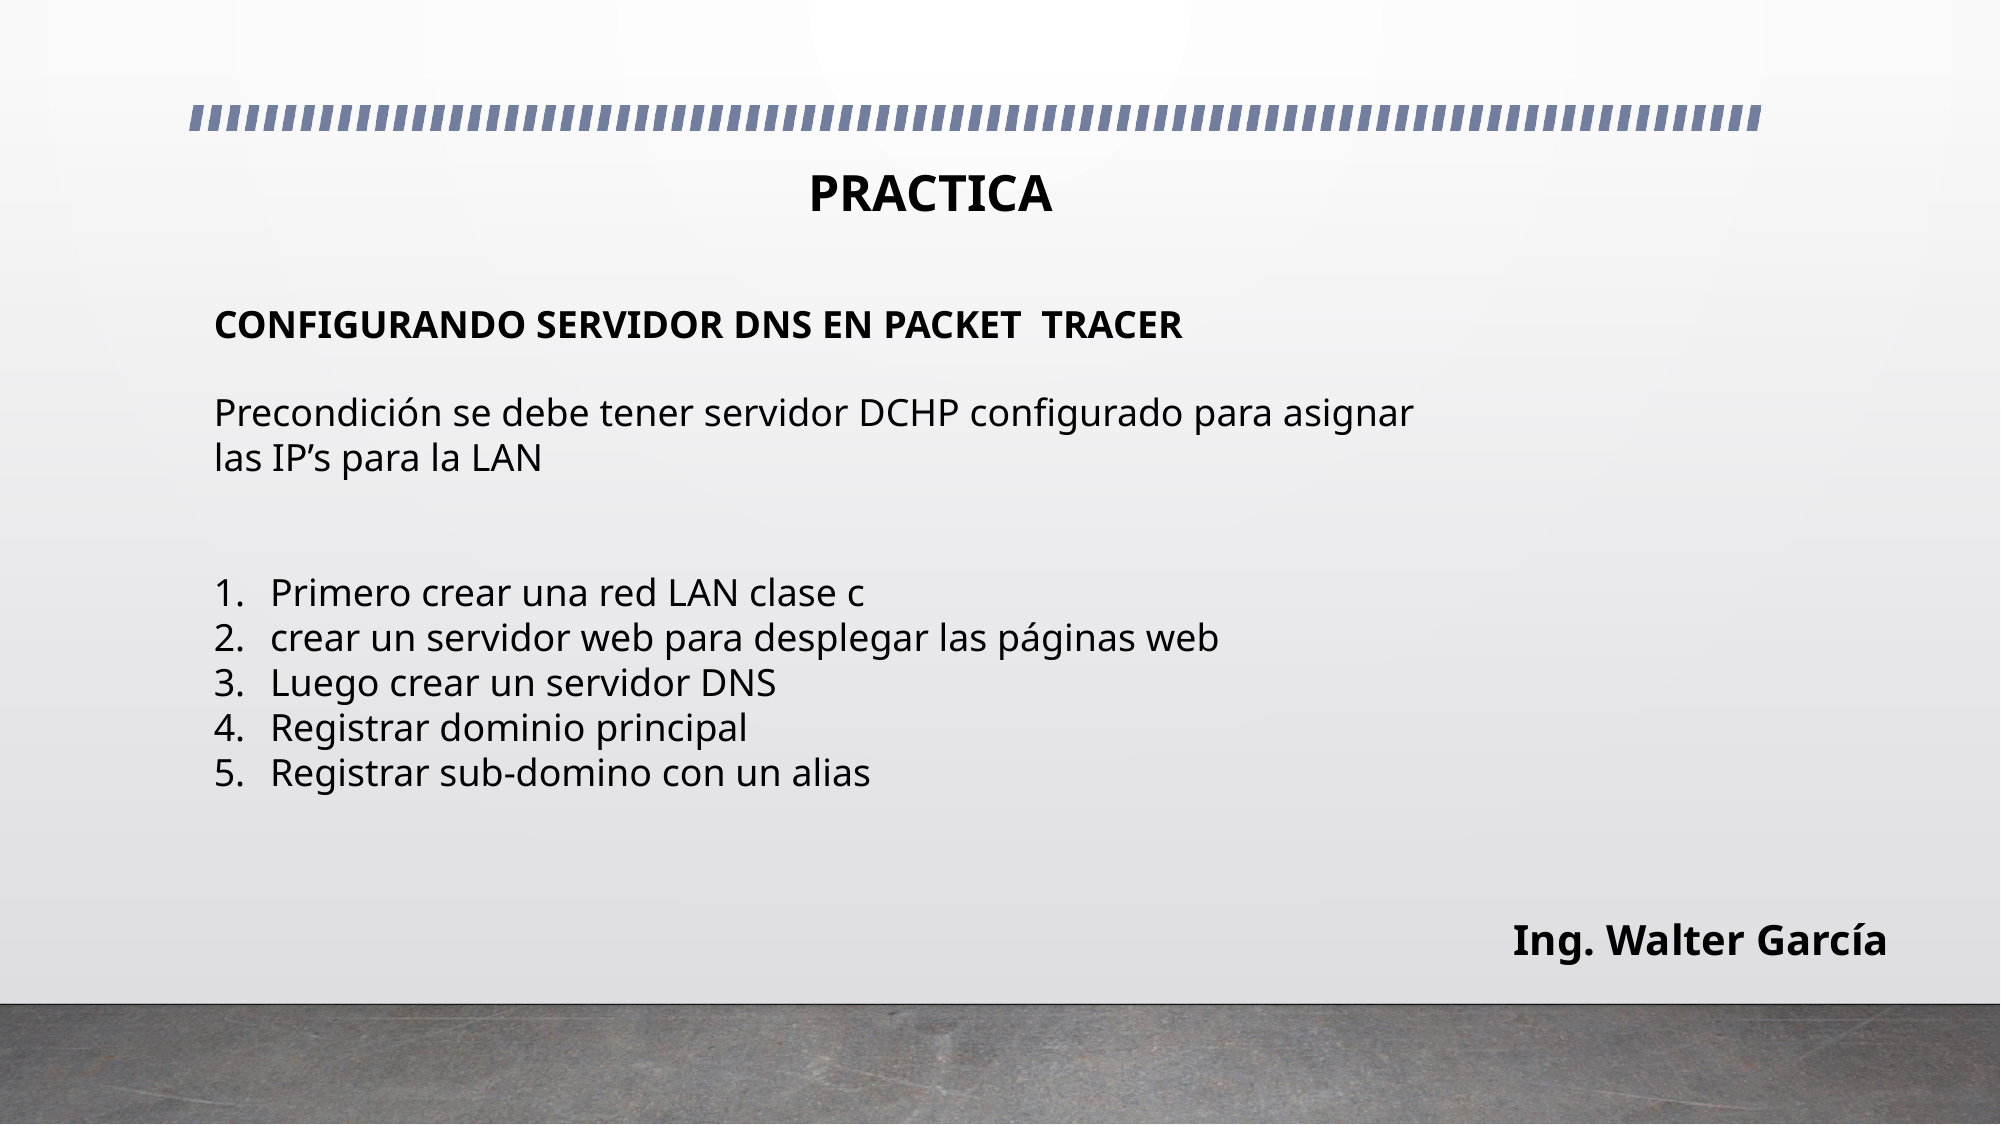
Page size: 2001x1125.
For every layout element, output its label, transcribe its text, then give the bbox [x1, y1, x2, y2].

title practica [284, 130, 1577, 229]
text_box Ing. Walter García [1490, 911, 2000, 973]
text_box Configurando servidor dns en packet tracer [198, 293, 1491, 354]
text_box Precondición se debe tener servidor DCHP configurado para asignar las IP’s para la LAN Primero crear una red LAN clase c crear un servidor web para desplegar las páginas web Luego crear un servidor DNS Registrar dominio principal Registrar sub-domino con un alias [199, 381, 1445, 846]
picture [0, 1004, 2000, 1124]
